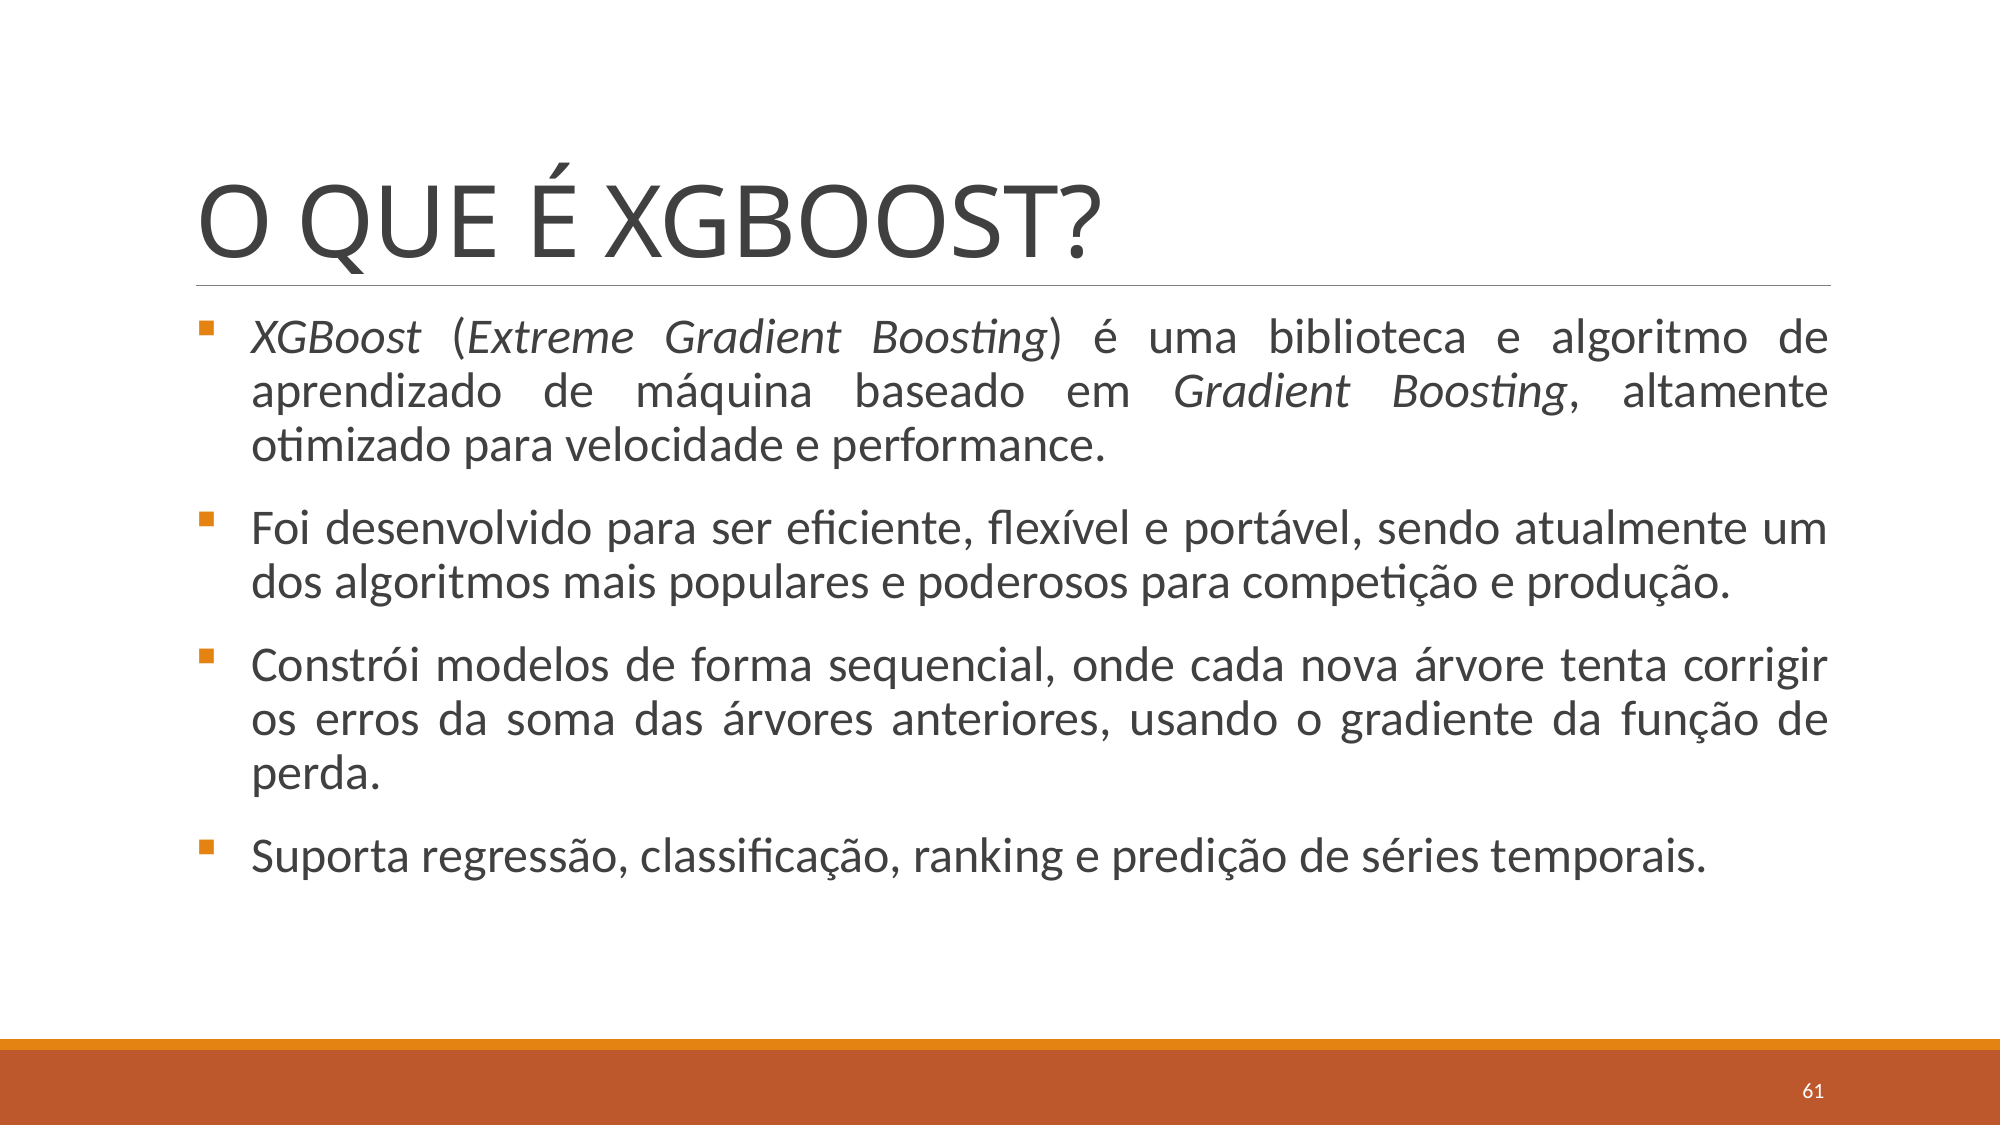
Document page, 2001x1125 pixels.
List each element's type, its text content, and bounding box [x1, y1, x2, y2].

title O QUE É XGBOOST? [180, 47, 1830, 285]
slide_number 61 [1624, 1059, 1840, 1120]
list XGBoost (Extreme Gradient Boosting) é uma biblioteca e algoritmo de aprendizado de máquina baseado em Gradient Boosting, altamente otimizado para velocidade e performance. Foi desenvolvido para ser eficiente, flexível e portável, sendo atualmente um dos algoritmos mais populares e poderosos para competição e produção. Constrói modelos de forma sequencial, onde cada nova árvore tenta corrigir os erros da soma das árvores anteriores, usando o gradiente da função de perda. Suporta regressão, classificação, ranking e predição de séries temporais. [180, 302, 1830, 963]
